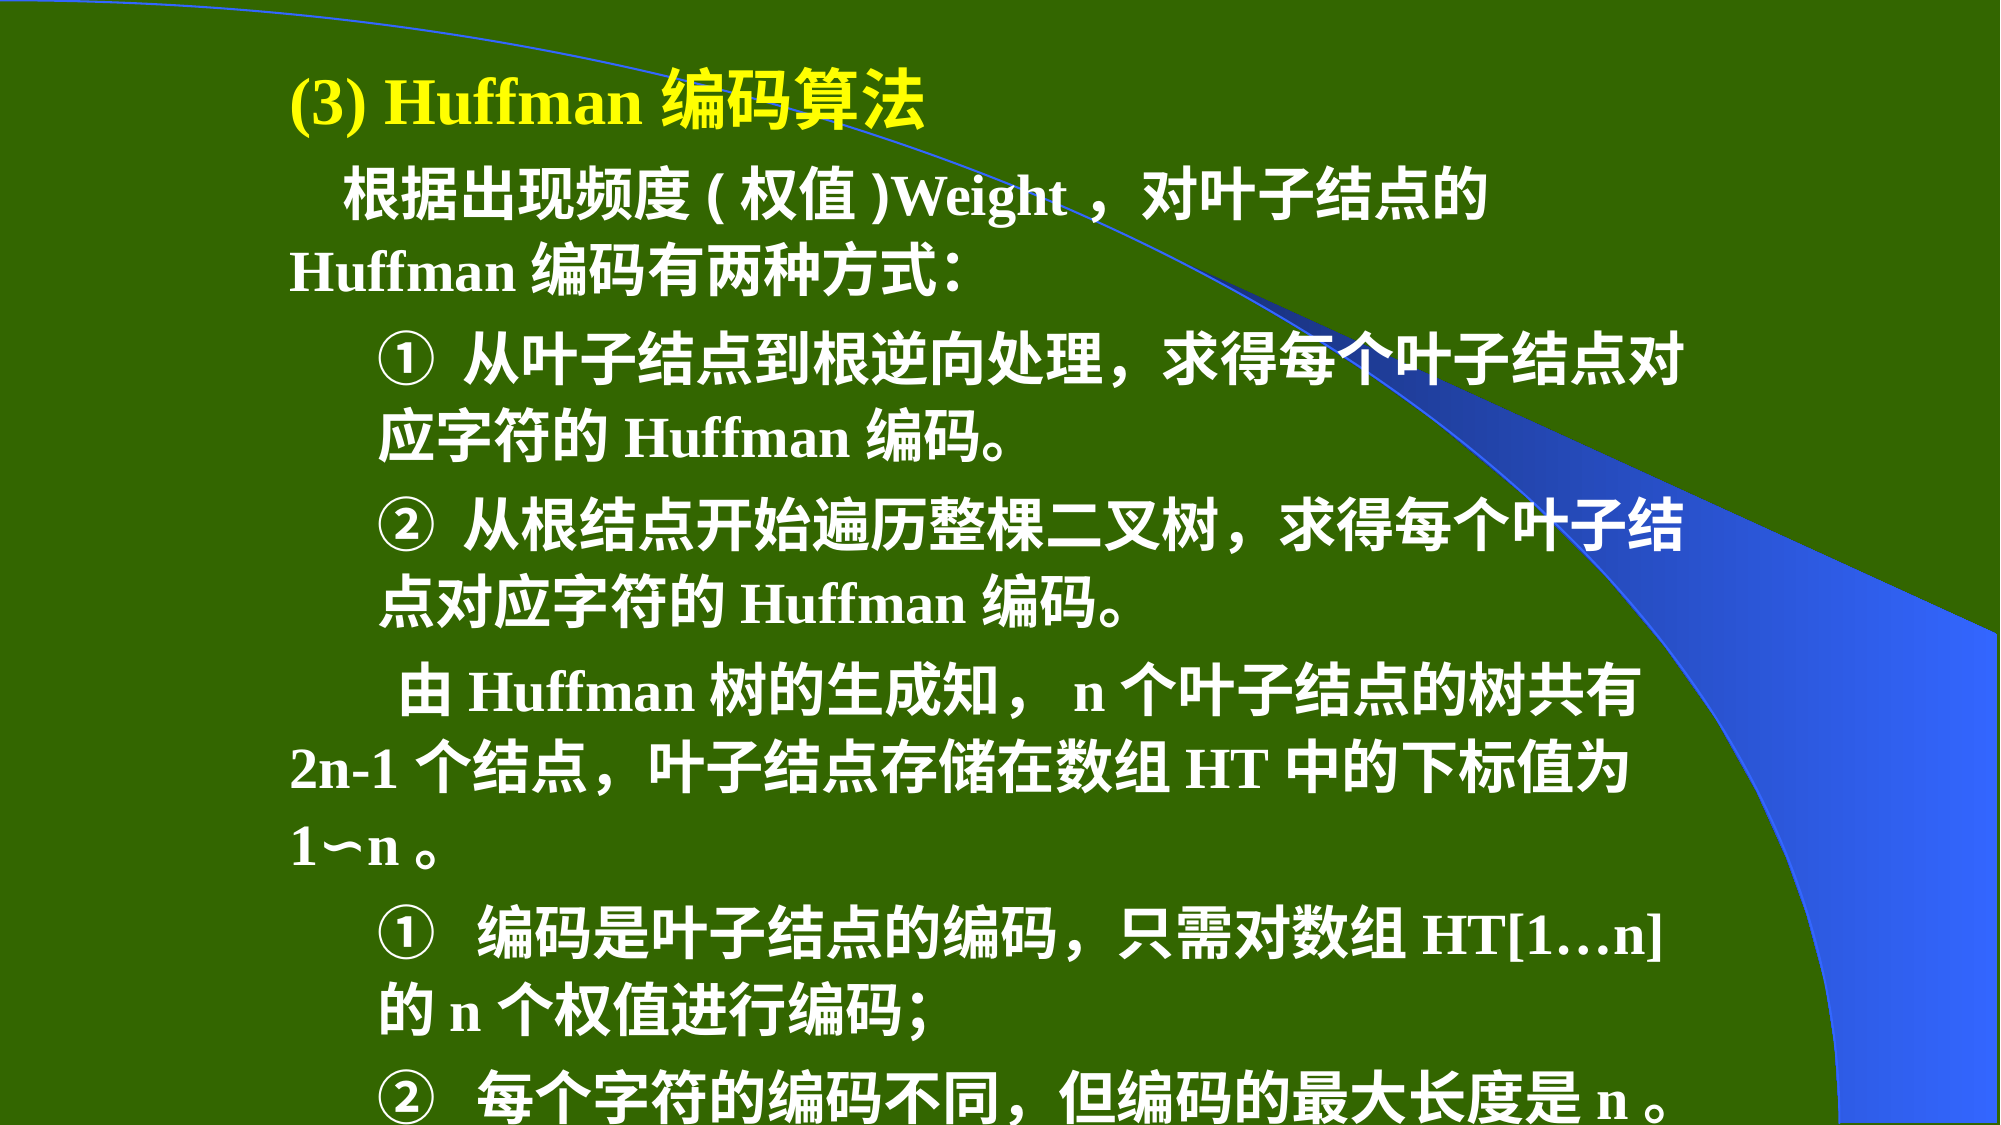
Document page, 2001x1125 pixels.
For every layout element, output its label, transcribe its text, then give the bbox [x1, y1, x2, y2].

text_box (3) Huffman编码算法 根据出现频度(权值)Weight，对叶子结点的Huffman编码有两种方式： ① 从叶子结点到根逆向处理，求得每个叶子结点对应字符的Huffman编码。 ② 从根结点开始遍历整棵二叉树，求得每个叶子结点对应字符的Huffman编码。 由Huffman树的生成知，n个叶子结点的树共有2n-1个结点，叶子结点存储在数组HT中的下标值为1∽n。 ① 编码是叶子结点的编码，只需对数组HT[1…n]的n个权值进行编码； ② 每个字符的编码不同，但编码的最大长度是n。 [274, 42, 1721, 1125]
